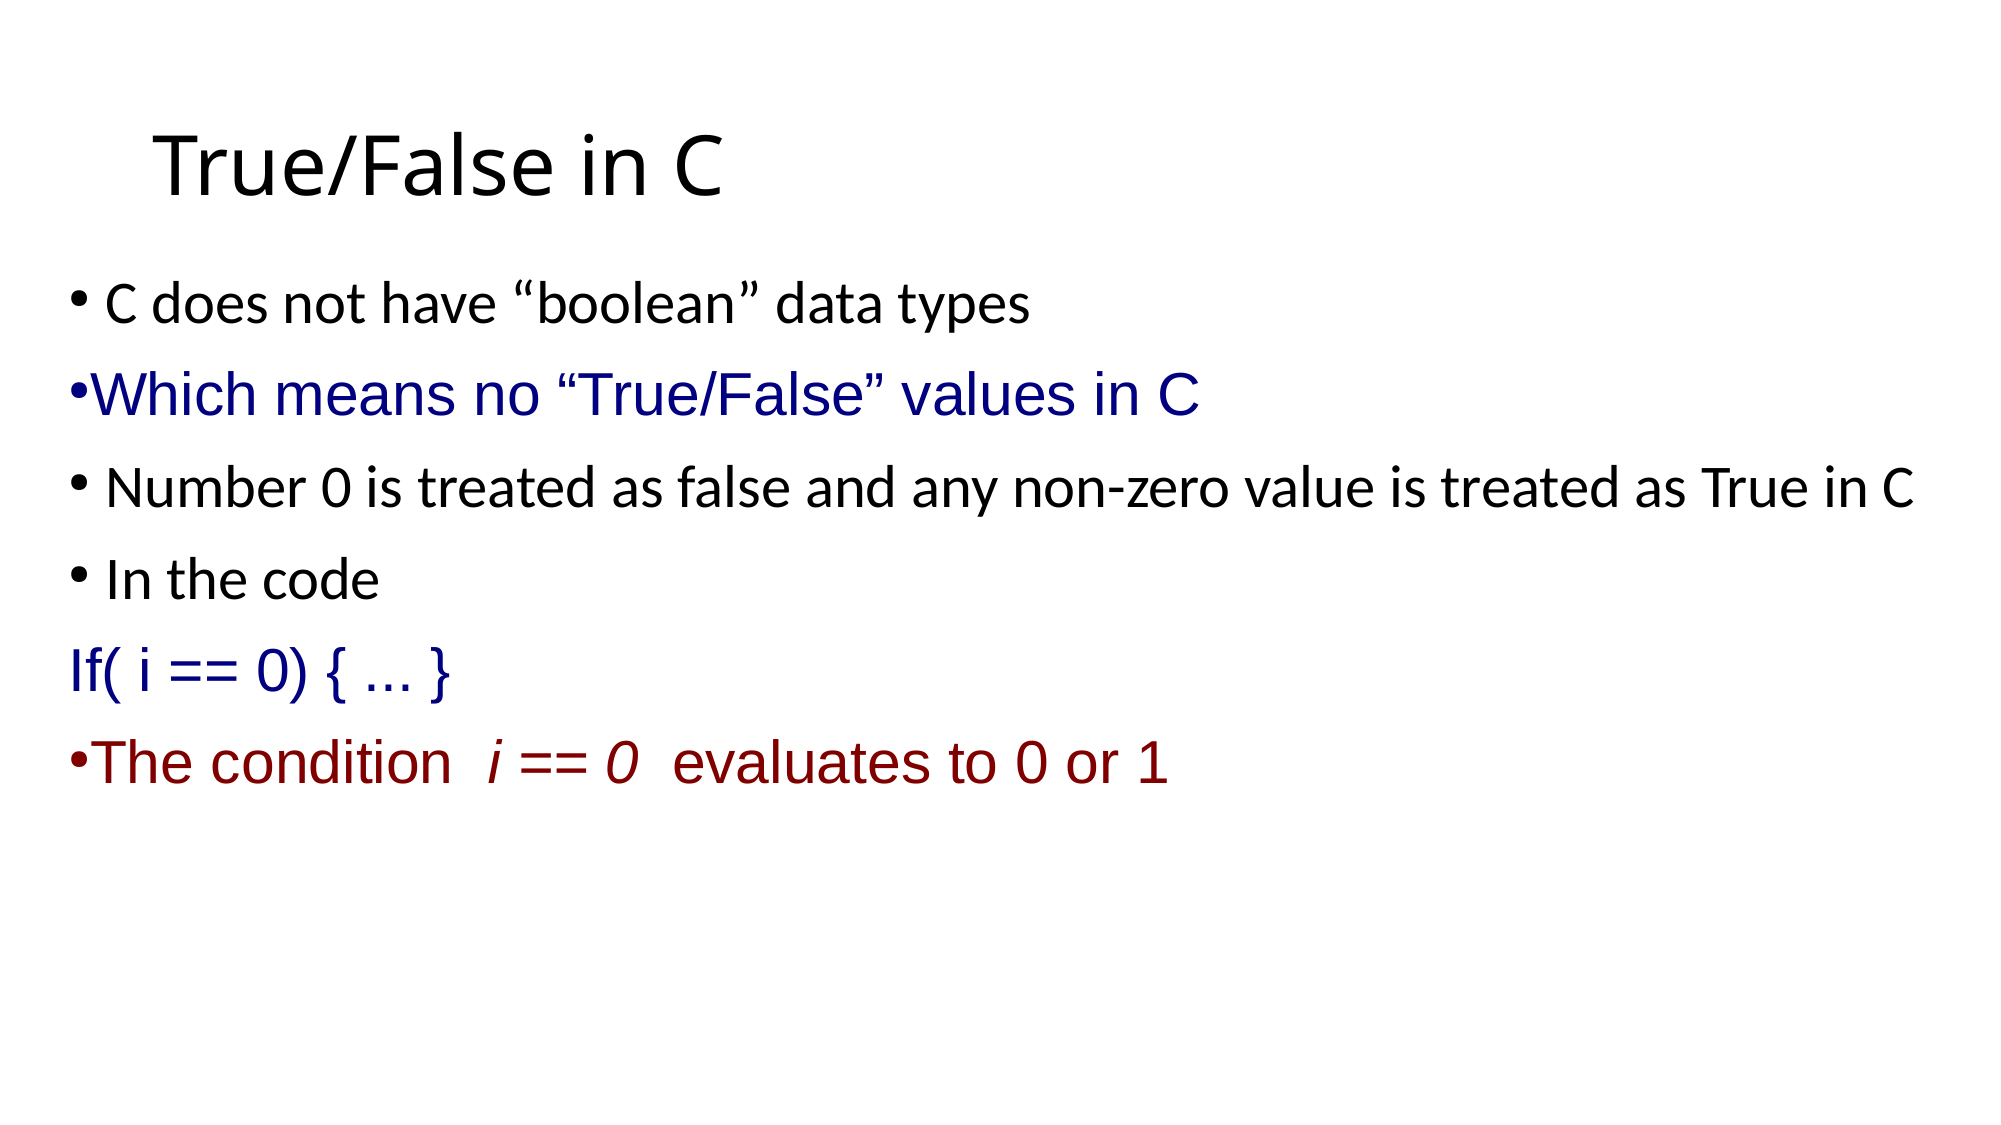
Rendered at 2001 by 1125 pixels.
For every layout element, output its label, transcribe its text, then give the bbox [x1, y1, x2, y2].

title True/False in C [137, 59, 1863, 263]
list C does not have “boolean” data types Which means no “True/False” values in C Number 0 is treated as false and any non-zero value is treated as True in C In the code If( i == 0) { ... } The condition i == 0 evaluates to 0 or 1 [53, 263, 1947, 1072]
